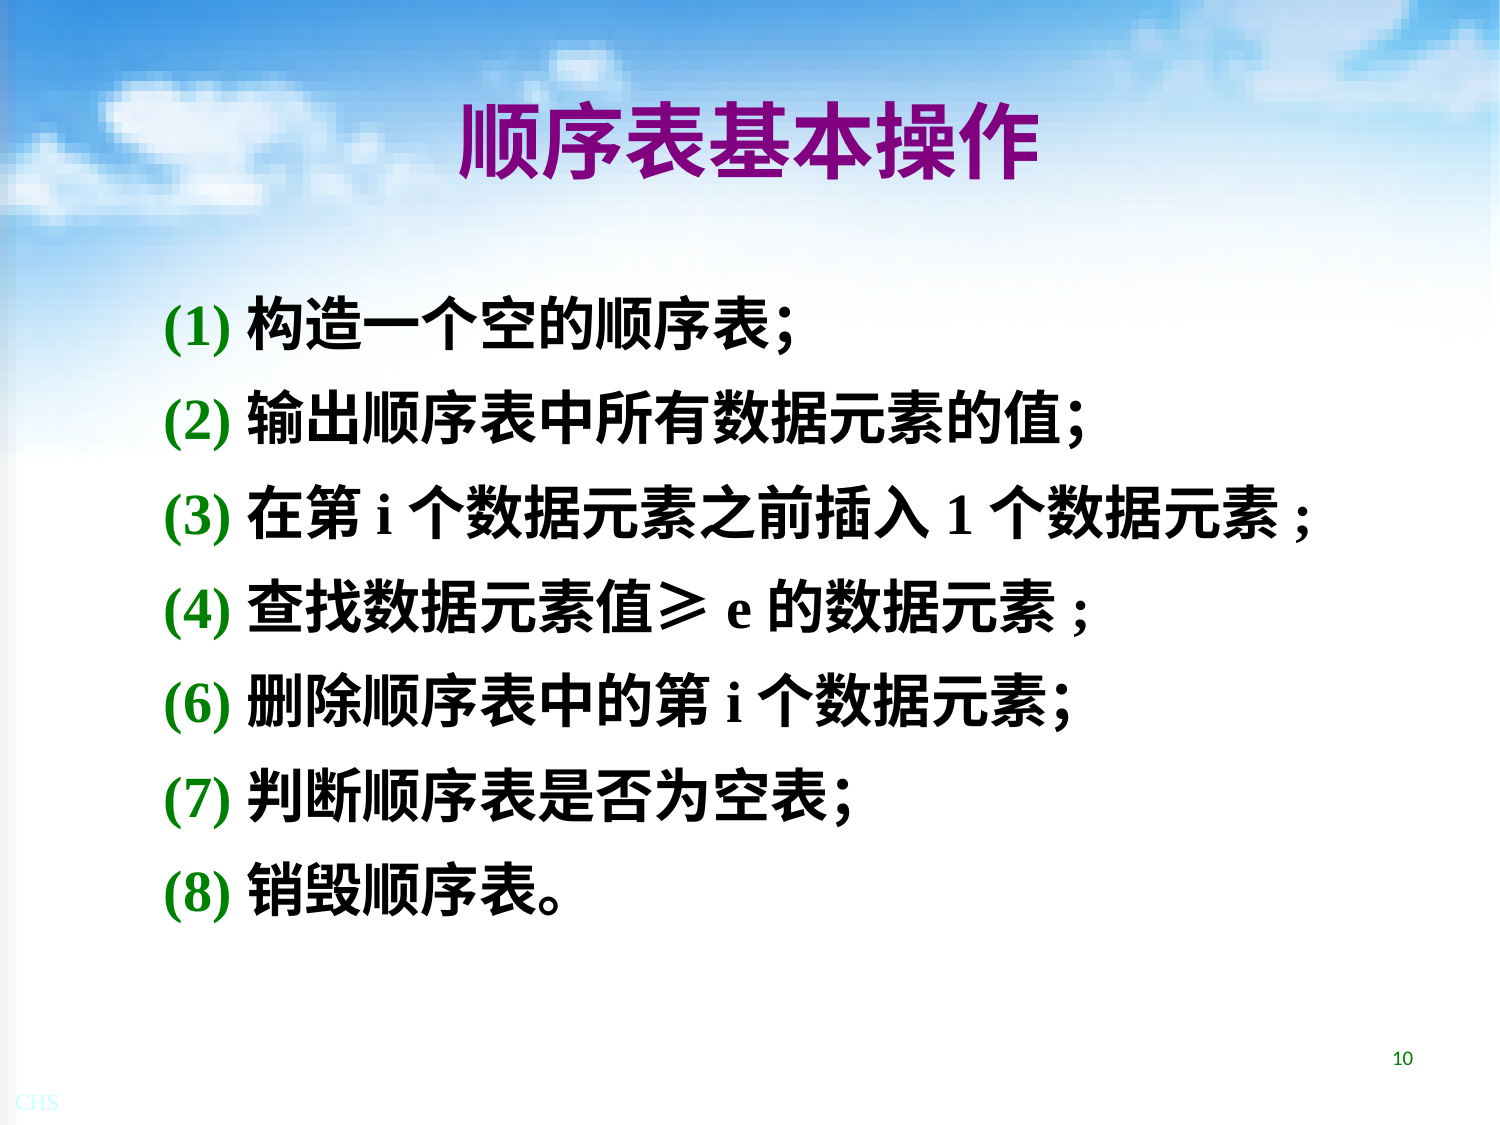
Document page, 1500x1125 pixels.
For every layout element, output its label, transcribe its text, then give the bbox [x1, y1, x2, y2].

picture [0, 0, 1500, 1125]
slide_number 10 [1370, 1042, 1435, 1072]
list (1)构造一个空的顺序表； (2)输出顺序表中所有数据元素的值； (3)在第i个数据元素之前插入1个数据元素; (4)查找数据元素值≥e的数据元素; (6)删除顺序表中的第i个数据元素； (7)判断顺序表是否为空表； (8)销毁顺序表。 [163, 262, 1337, 1006]
title 顺序表基本操作 [163, 37, 1337, 241]
